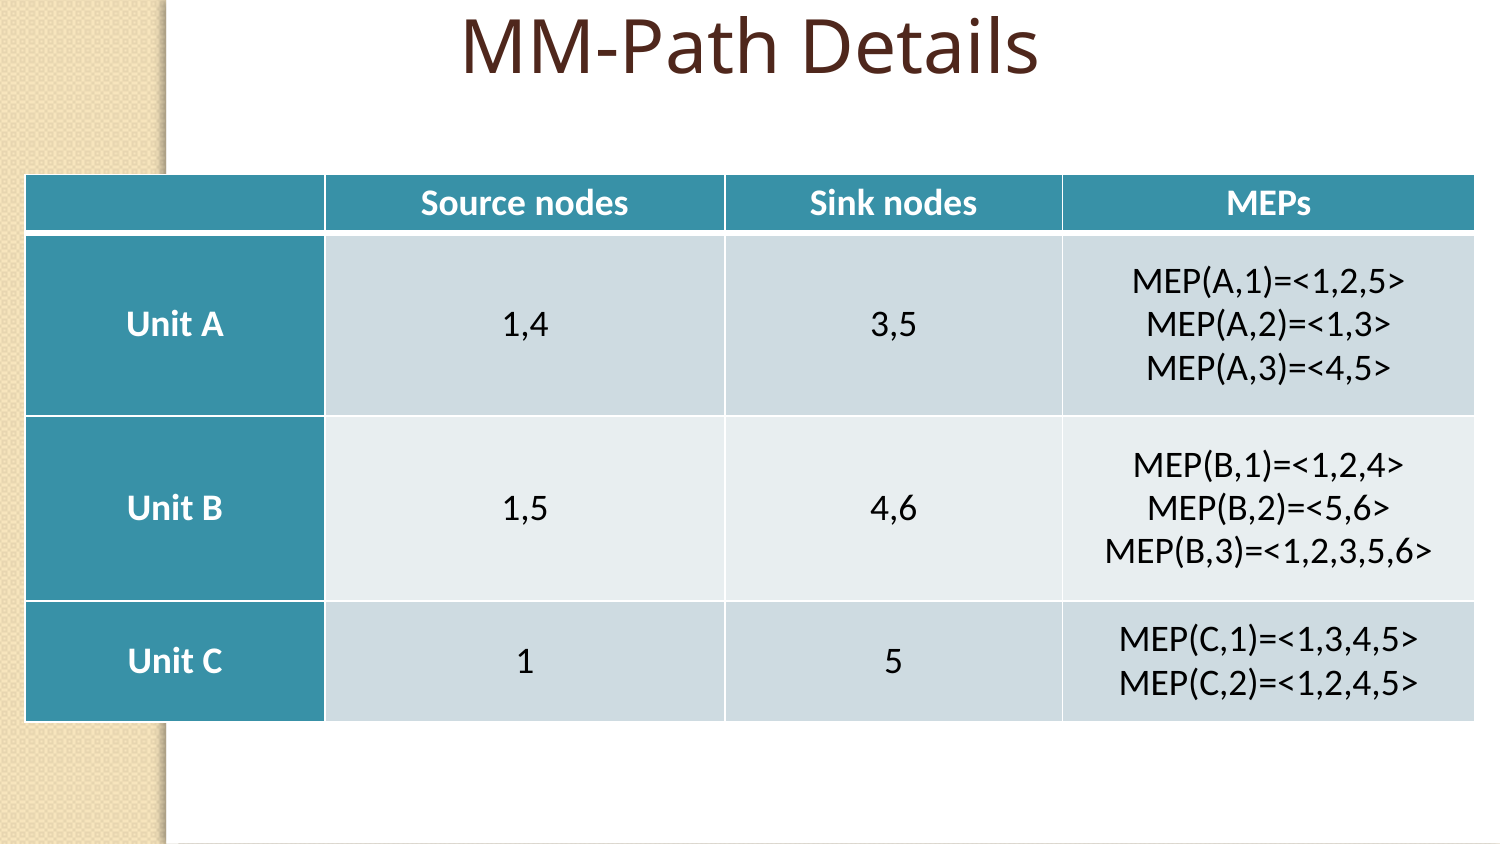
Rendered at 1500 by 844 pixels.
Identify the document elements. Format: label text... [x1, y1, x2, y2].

table_cell 1 [326, 602, 724, 721]
table_header Sink nodes [726, 175, 1062, 230]
table_cell 5 [726, 602, 1062, 721]
table_cell Unit C [26, 602, 324, 721]
table_header Source nodes [326, 175, 724, 230]
table_cell MEP(B,1)=<1,2,4> MEP(B,2)=<5,6> MEP(B,3)=<1,2,3,5,6> [1063, 417, 1474, 600]
table_header MEPs [1063, 175, 1474, 230]
table_cell MEP(A,1)=<1,2,5> MEP(A,2)=<1,3> MEP(A,3)=<4,5> [1063, 236, 1474, 415]
table_cell Unit A [26, 236, 324, 415]
text_box MM-Path Details [75, 0, 1425, 88]
table_cell Unit B [26, 417, 324, 600]
table_cell 1,5 [326, 417, 724, 600]
table_cell 1,4 [326, 236, 724, 415]
table_header [26, 175, 324, 230]
table_cell 3,5 [726, 236, 1062, 415]
table_cell 4,6 [726, 417, 1062, 600]
table_cell MEP(C,1)=<1,3,4,5> MEP(C,2)=<1,2,4,5> [1063, 602, 1474, 721]
